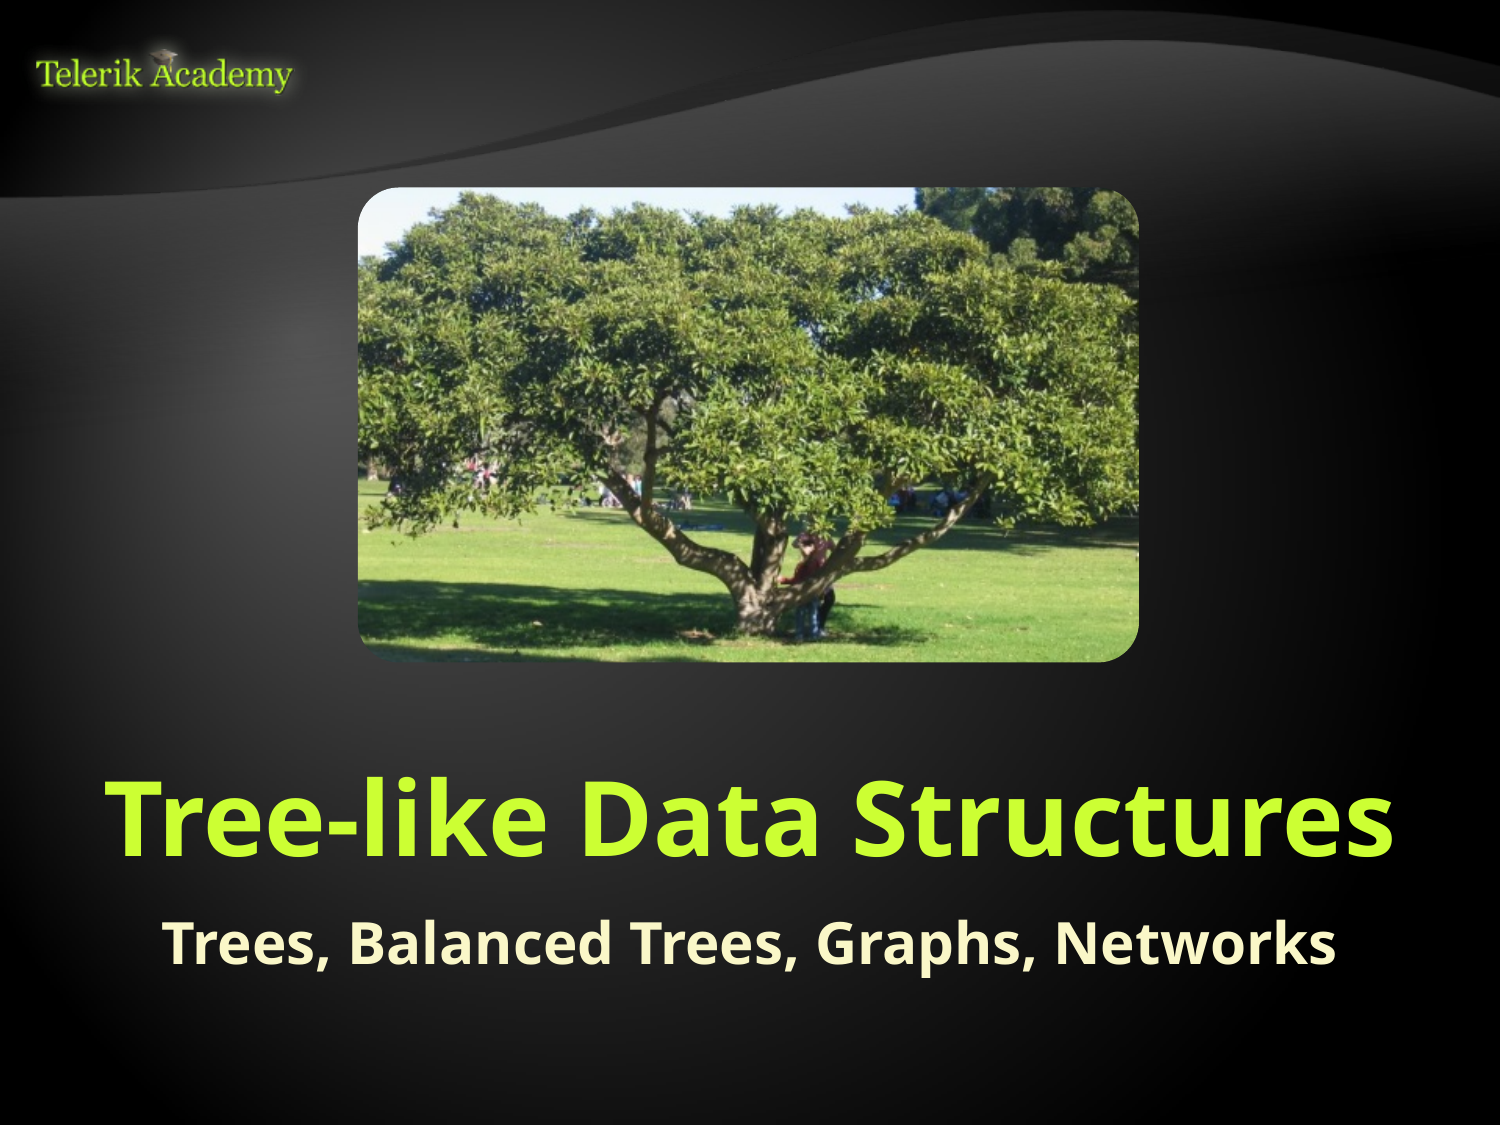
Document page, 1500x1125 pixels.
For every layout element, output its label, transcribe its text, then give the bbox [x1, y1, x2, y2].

title Tree-like Data Structures [75, 762, 1425, 875]
subtitle Trees, Balanced Trees, Graphs, Networks [75, 894, 1425, 988]
picture [0, 0, 1500, 1125]
